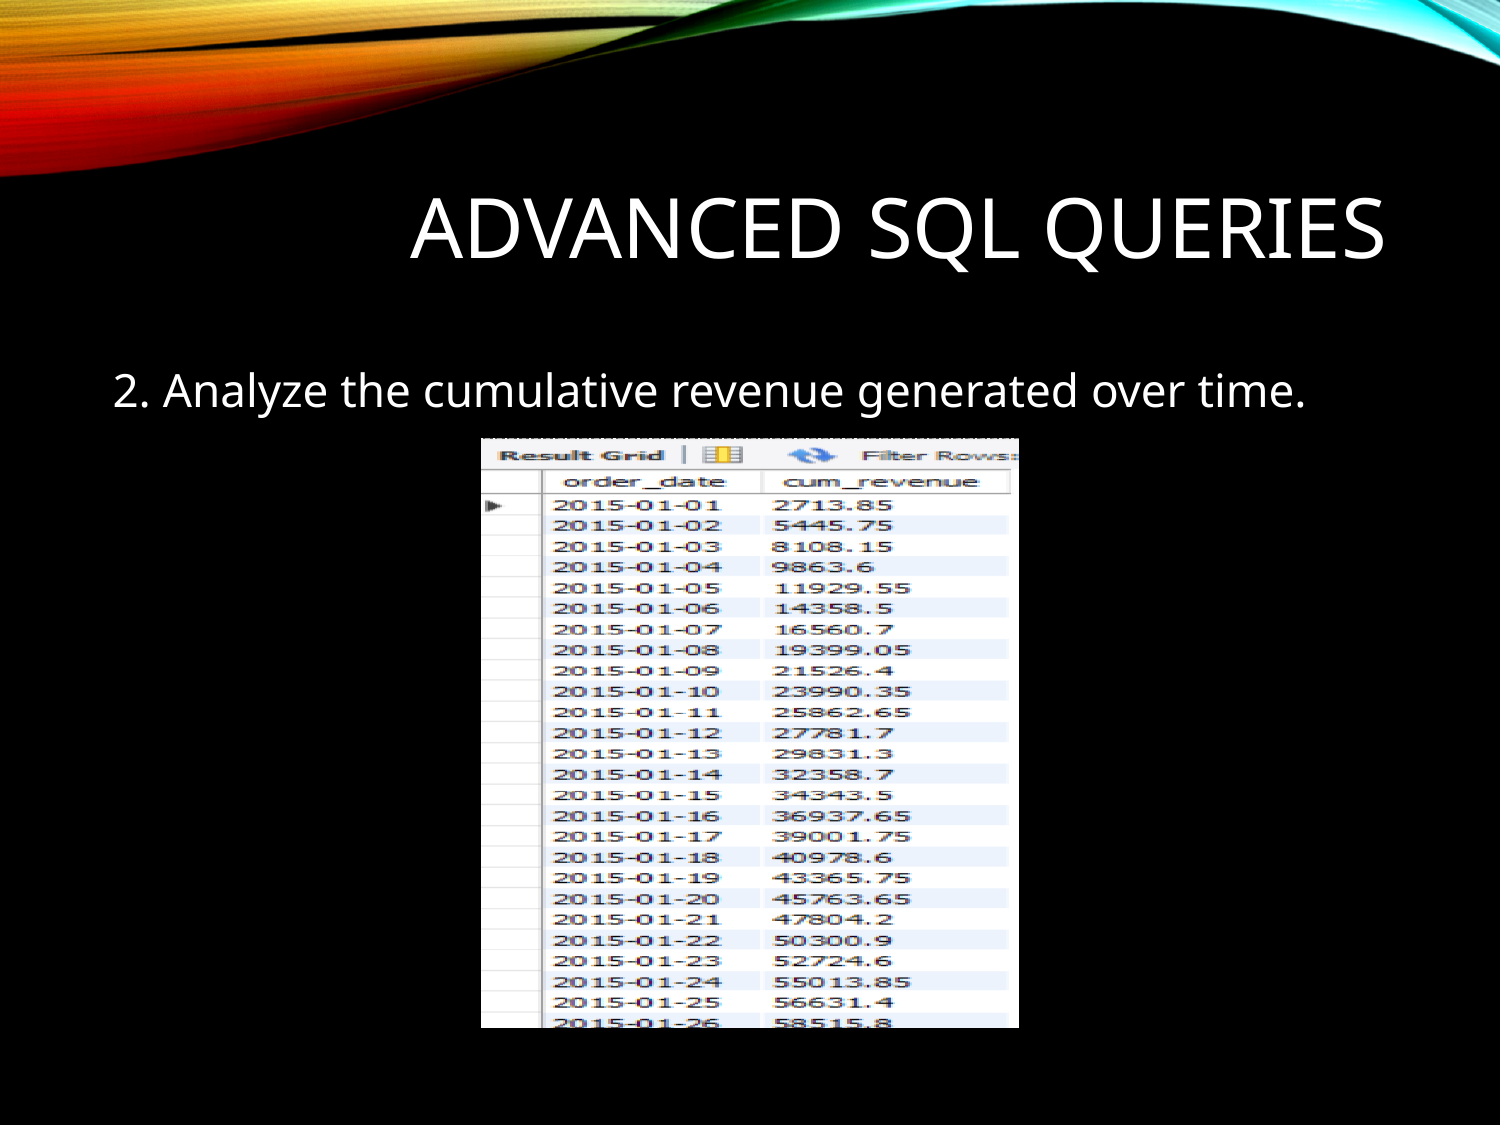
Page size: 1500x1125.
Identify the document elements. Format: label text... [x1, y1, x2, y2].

title Advanced SQL Queries [356, 125, 1403, 338]
list 2. Analyze the cumulative revenue generated over time. [97, 360, 1403, 1028]
picture [0, 0, 1500, 178]
picture [480, 438, 1020, 1028]
